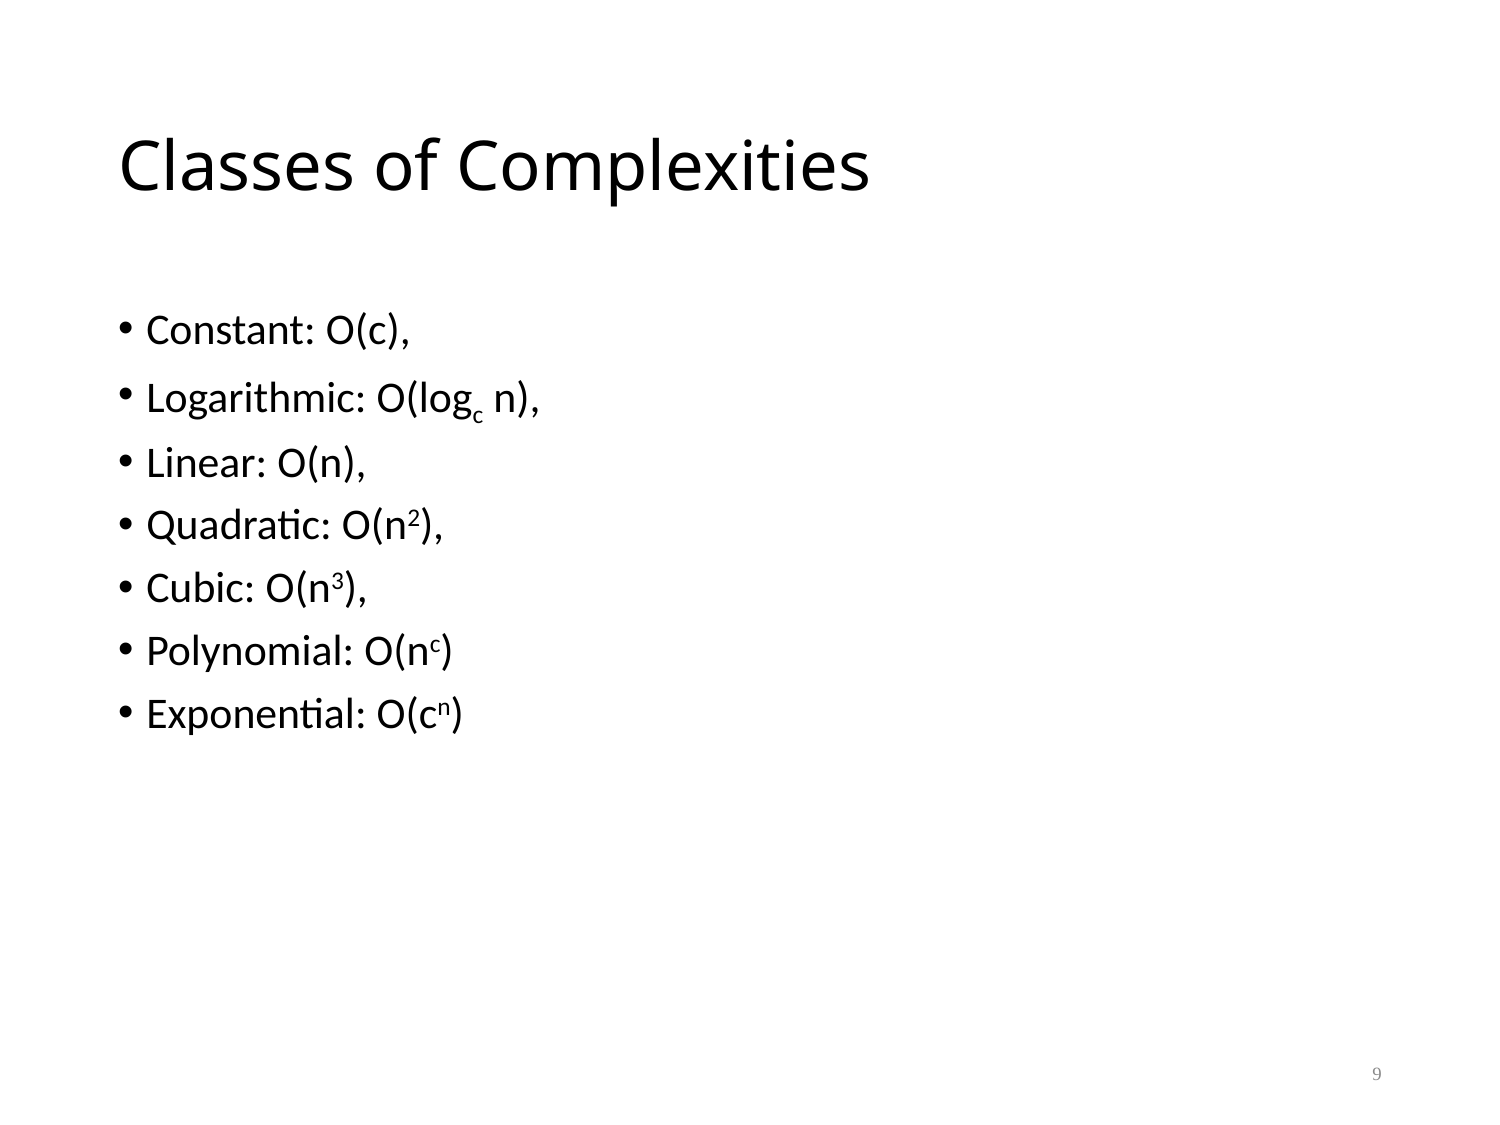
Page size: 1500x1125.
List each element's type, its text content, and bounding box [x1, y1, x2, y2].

list Constant: O(c), Logarithmic: O(logc n), Linear: O(n), Quadratic: O(n2), Cubic: O(n3), Polynomial: O(nc) Exponential: O(cn) [103, 299, 1397, 1014]
title Classes of Complexities [103, 59, 1397, 278]
slide_number 9 [1059, 1042, 1397, 1103]
